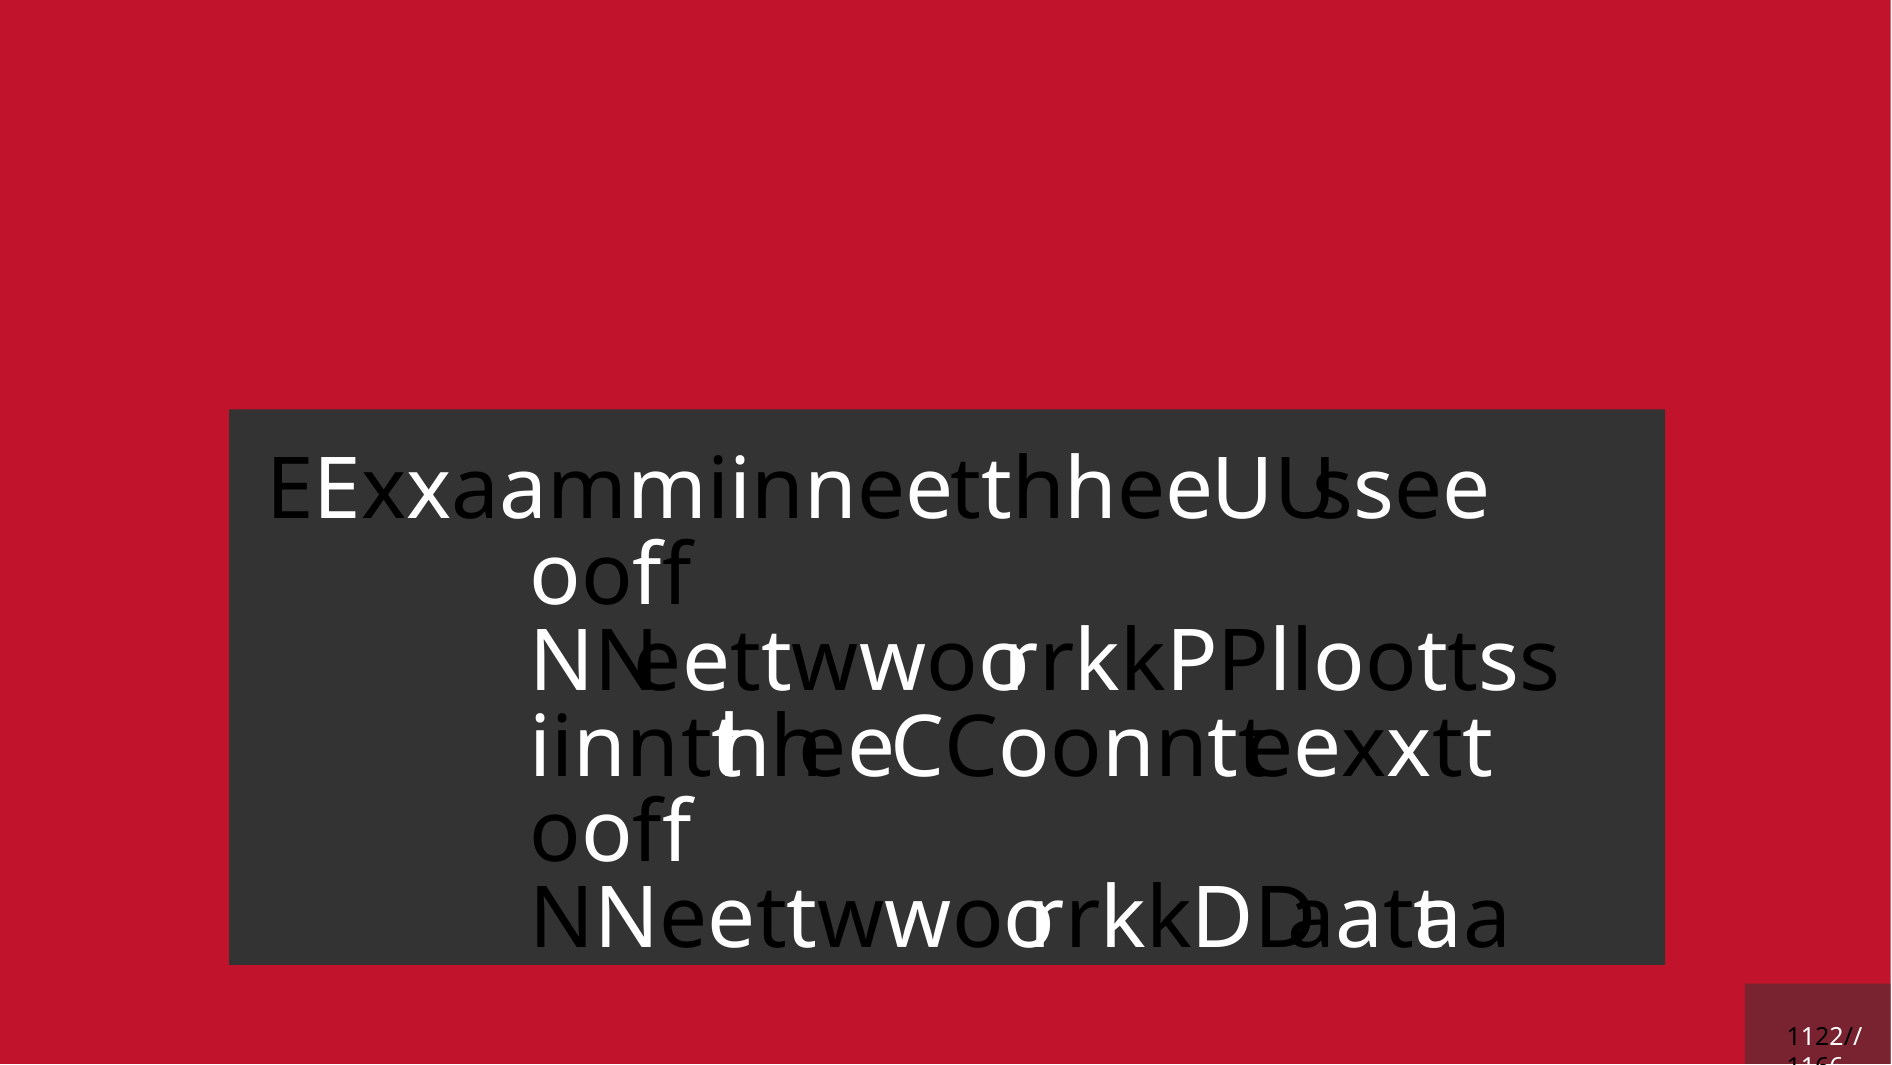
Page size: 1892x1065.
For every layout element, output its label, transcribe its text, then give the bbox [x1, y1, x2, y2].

text_box [1744, 983, 1891, 1064]
text_box 1122 // 1166 [1784, 1020, 1868, 1065]
title EExxaammiinnee tthhee UUssee ooff NNeettwwoorrkkPPlloottss iinn tthhee CCoonntteexxtt ooff NNeettwwoorrkkDDaattaa [229, 409, 1666, 708]
